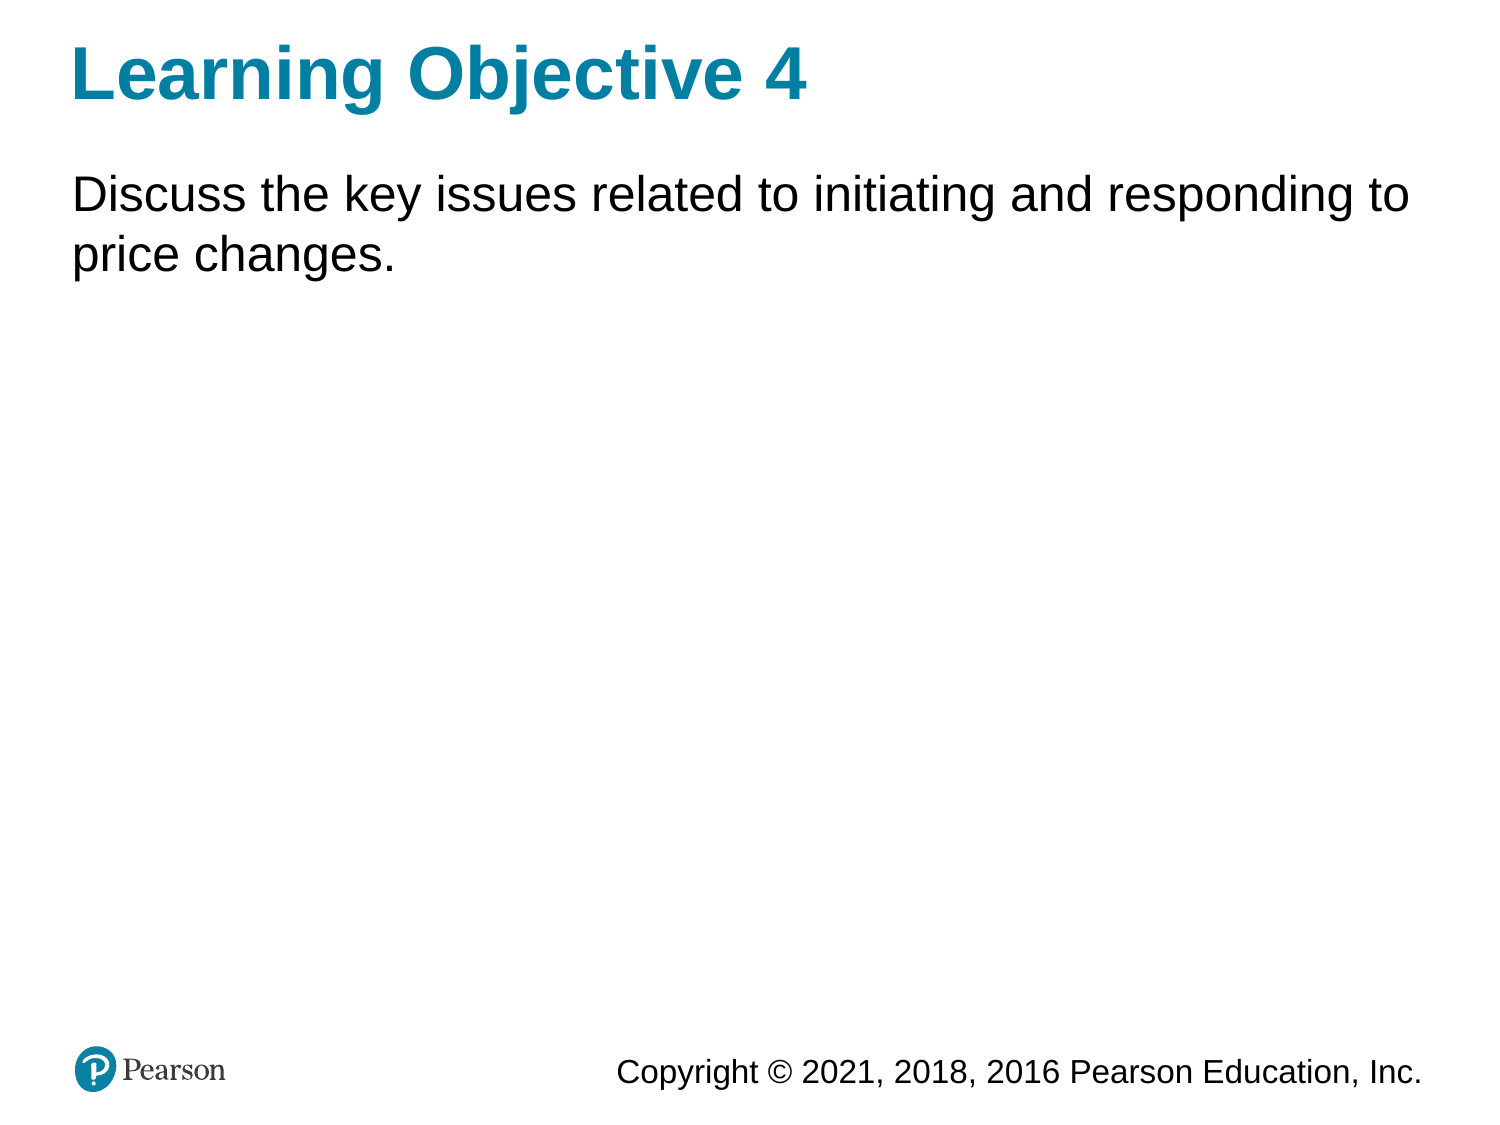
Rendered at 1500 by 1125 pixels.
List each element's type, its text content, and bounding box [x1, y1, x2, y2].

list Discuss the key issues related to initiating and responding to price changes. [71, 160, 1422, 799]
title Learning Objective 4 [70, 0, 1421, 115]
